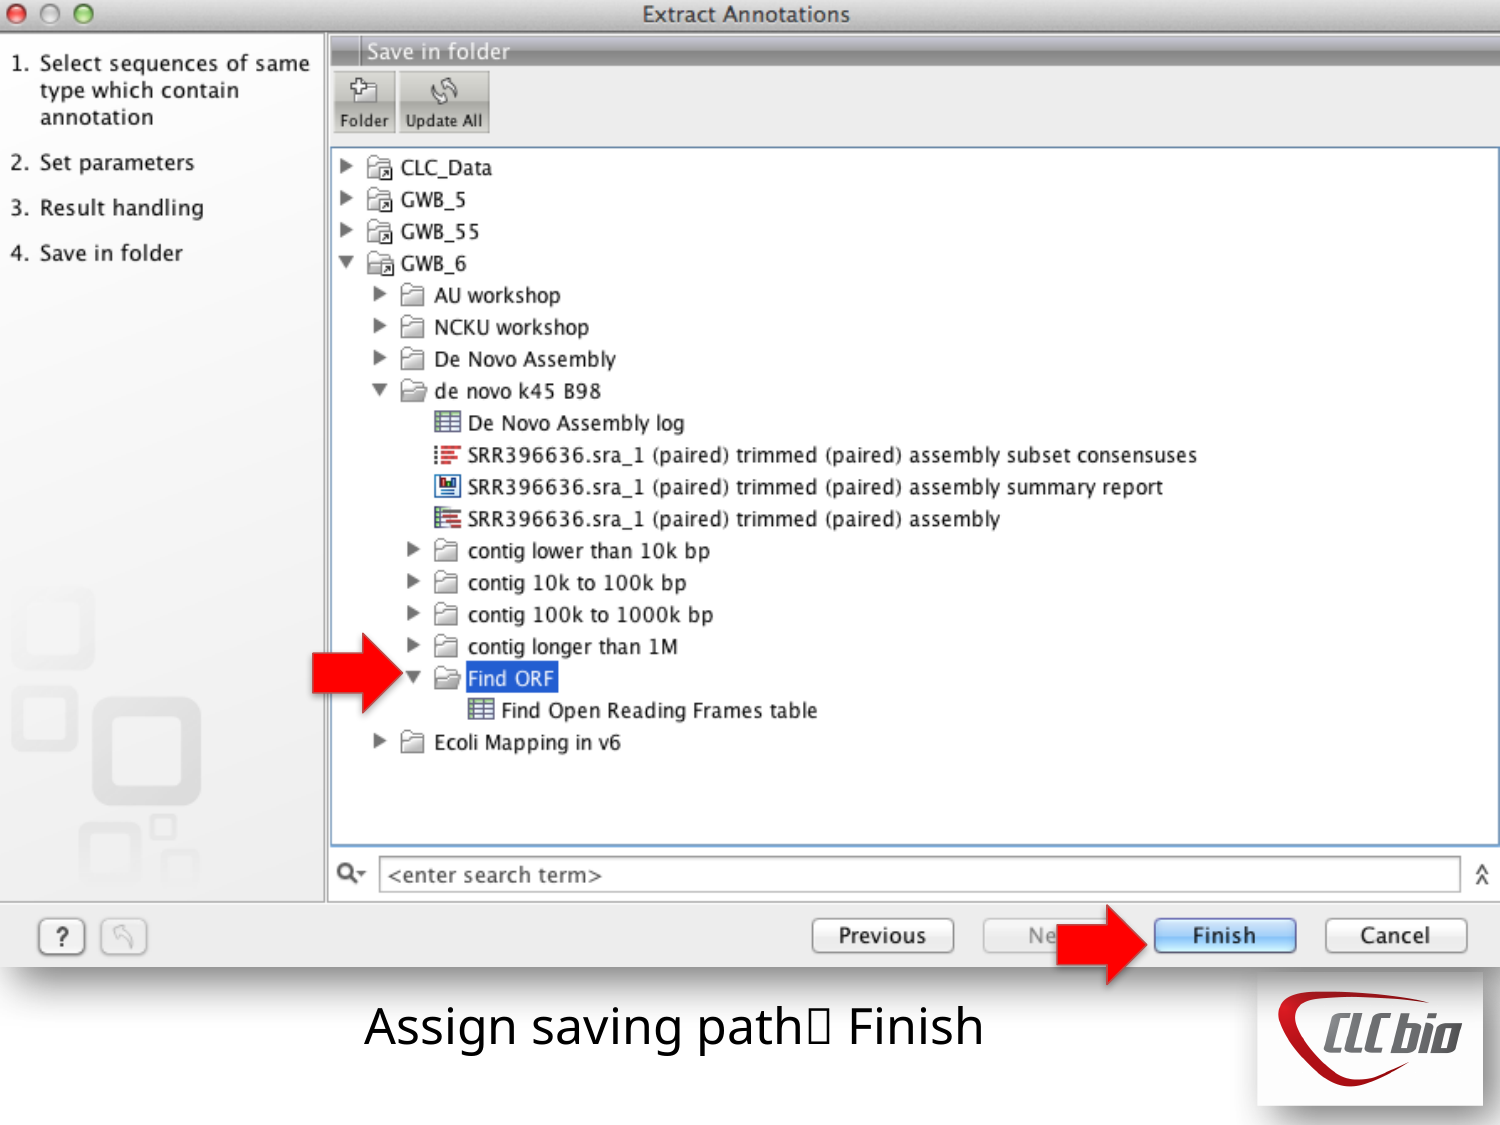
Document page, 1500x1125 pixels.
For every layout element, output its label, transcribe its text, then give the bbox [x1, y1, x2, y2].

picture [1257, 981, 1483, 1106]
picture [0, 0, 1500, 967]
text_box [1106, 975, 1118, 986]
text_box Assign saving path Finish [349, 987, 1001, 1063]
